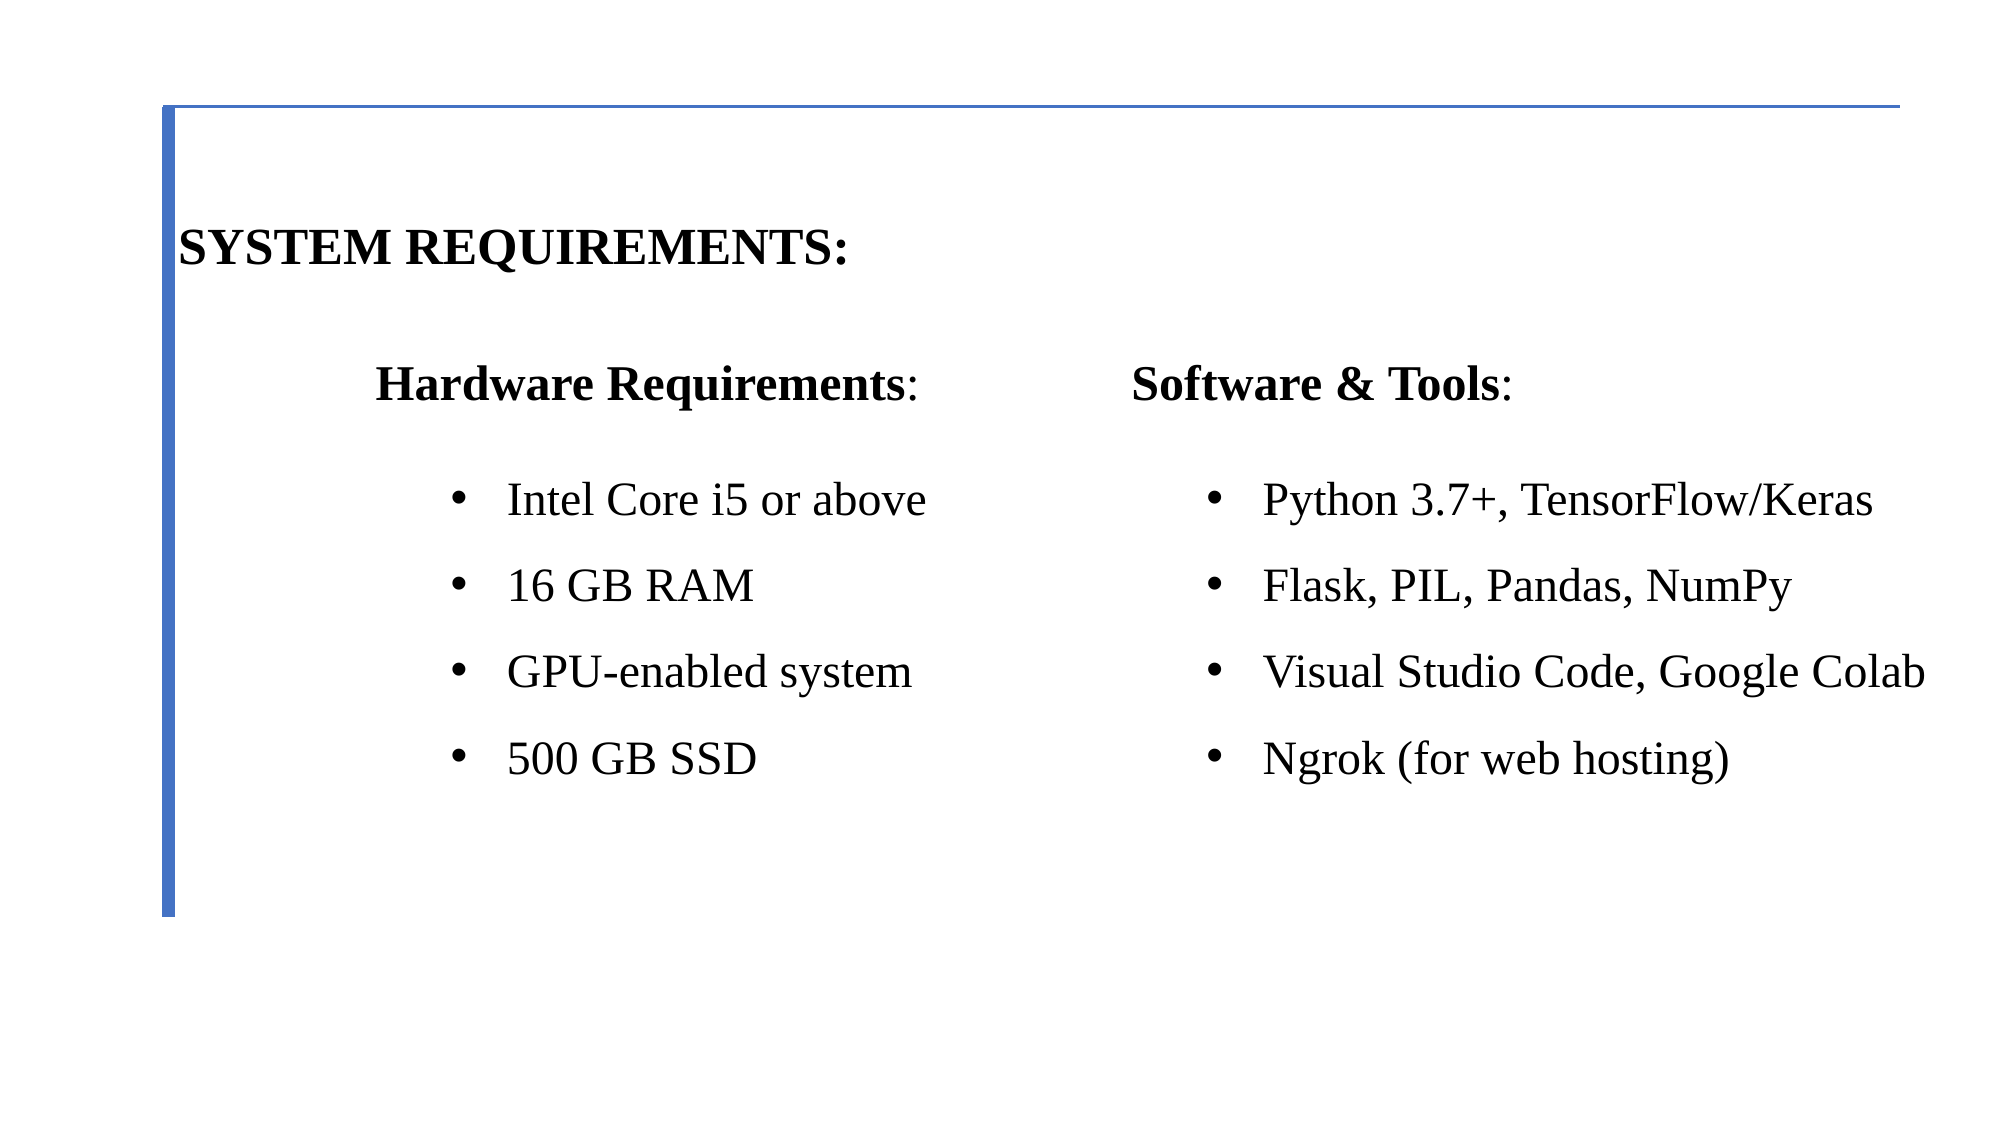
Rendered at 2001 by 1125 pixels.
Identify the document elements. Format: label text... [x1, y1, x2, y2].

text_box Software & Tools: Python 3.7+, TensorFlow/Keras Flask, PIL, Pandas, NumPy Visual Studio Code, Google Colab Ngrok (for web hosting) [1116, 282, 1945, 837]
text_box Hardware Requirements: Intel Core i5 or above 16 GB RAM GPU-enabled system 500 GB SSD [360, 282, 958, 837]
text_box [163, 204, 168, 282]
text_box SYSTEM REQUIREMENTS: [169, 204, 870, 282]
